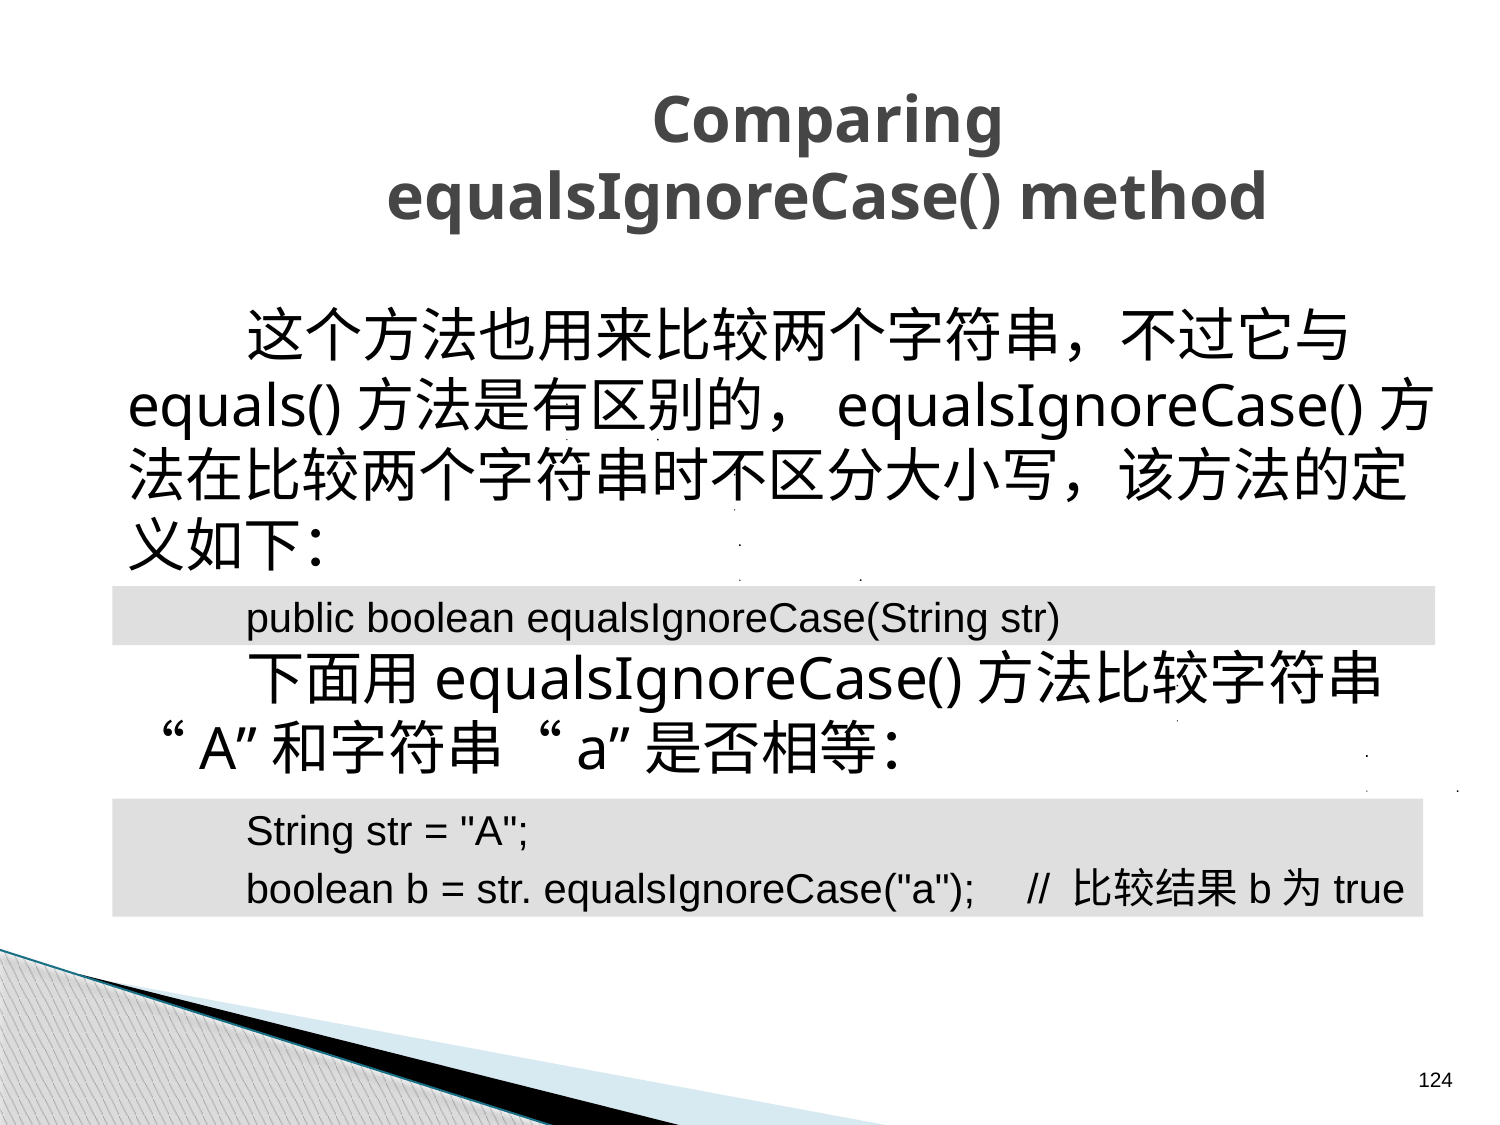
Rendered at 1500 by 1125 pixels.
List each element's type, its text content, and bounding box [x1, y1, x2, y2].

text_box [0, 953, 112, 990]
text_box [292, 1047, 542, 1125]
slide_number 124 [1155, 1024, 1468, 1100]
list 这个方法也用来比较两个字符串，不过它与equals()方法是有区别的，equalsIgnoreCase()方法在比较两个字符串时不区分大小写，该方法的定义如下： 下面用equalsIgnoreCase()方法比较字符串“A”和字符串“a”是否相等： [112, 290, 1459, 1047]
text_box String str = "A"; boolean b = str. equalsIgnoreCase("a"); // 比较结果b为true [112, 798, 1424, 917]
text_box public boolean equalsIgnoreCase(String str) [112, 586, 1436, 646]
title Comparing equalsIgnoreCase() method [188, 35, 1468, 275]
